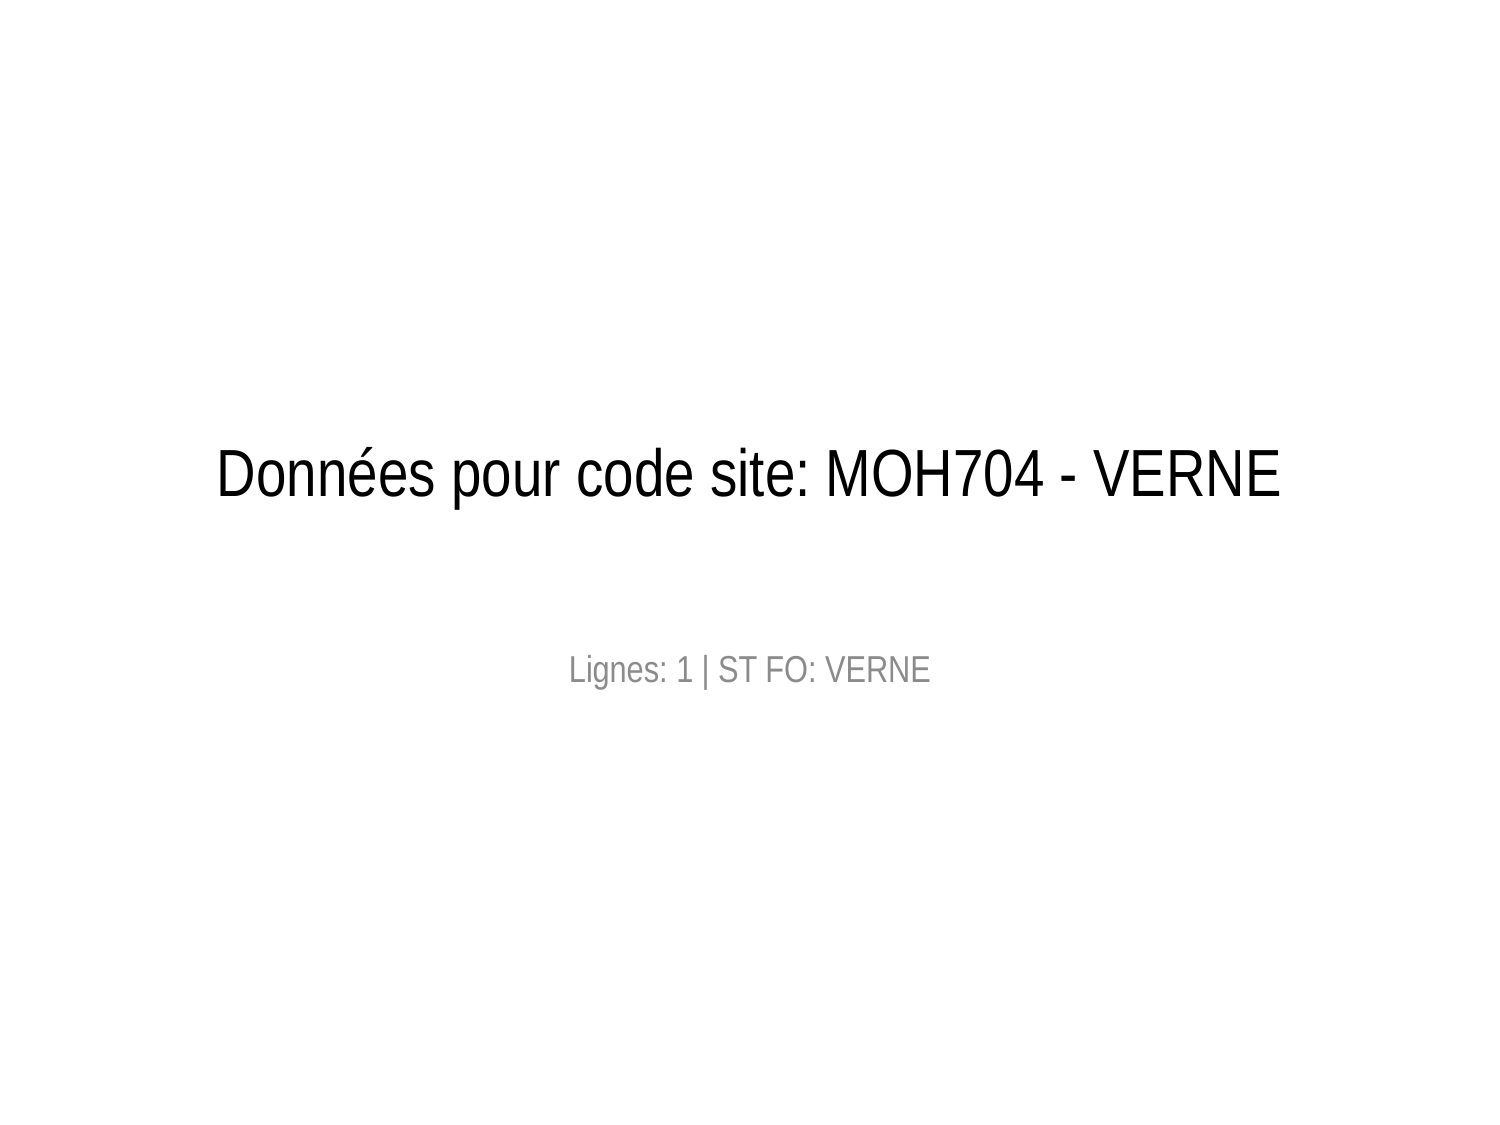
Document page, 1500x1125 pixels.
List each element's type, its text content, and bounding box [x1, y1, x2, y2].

title Données pour code site: MOH704 - VERNE [112, 349, 1388, 591]
subtitle Lignes: 1 | ST FO: VERNE [225, 637, 1275, 925]
